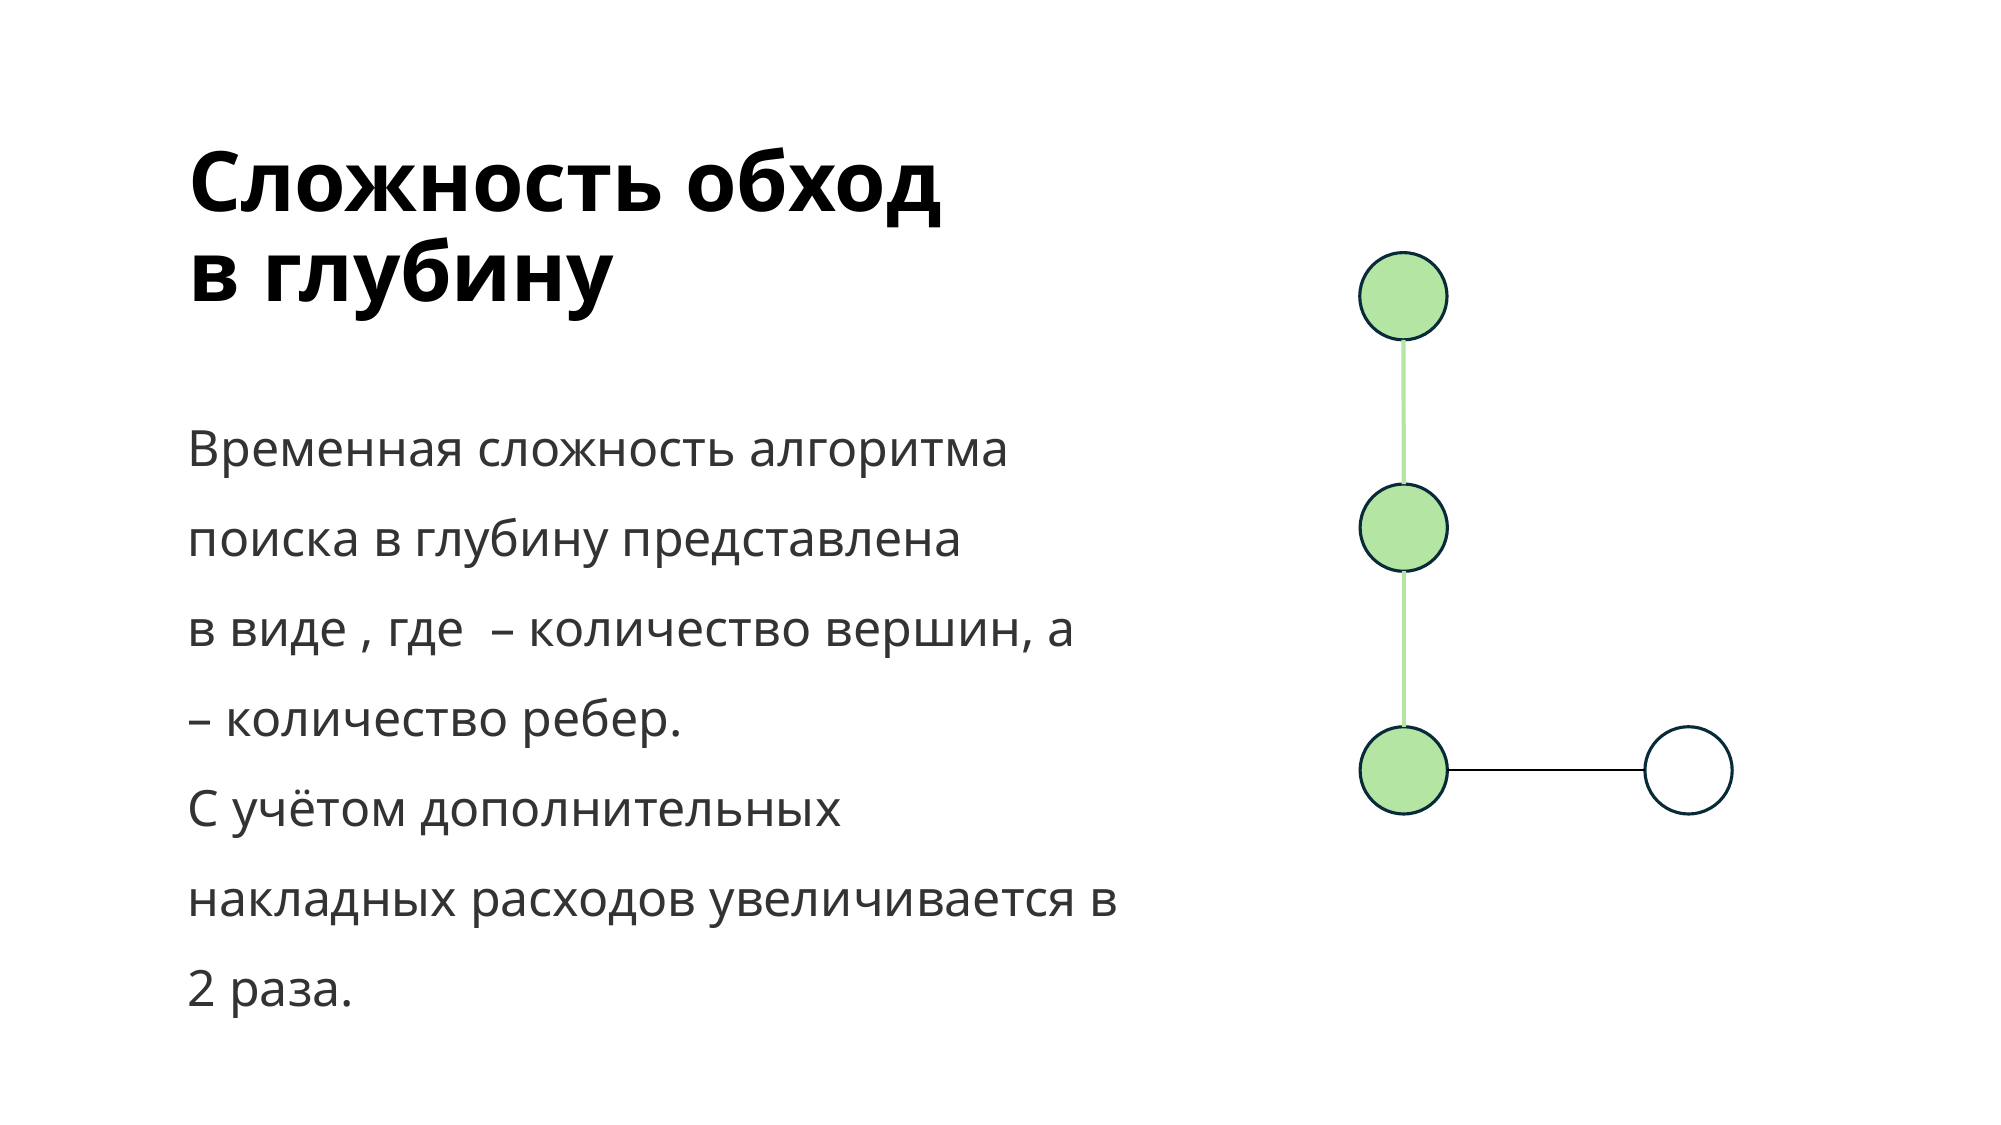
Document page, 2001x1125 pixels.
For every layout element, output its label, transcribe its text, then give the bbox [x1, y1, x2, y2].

text_box [1358, 482, 1449, 573]
text_box [1358, 725, 1449, 816]
text_box [1643, 725, 1734, 816]
title Сложность обход в глубину [173, 119, 1011, 340]
text_box [1358, 251, 1449, 342]
